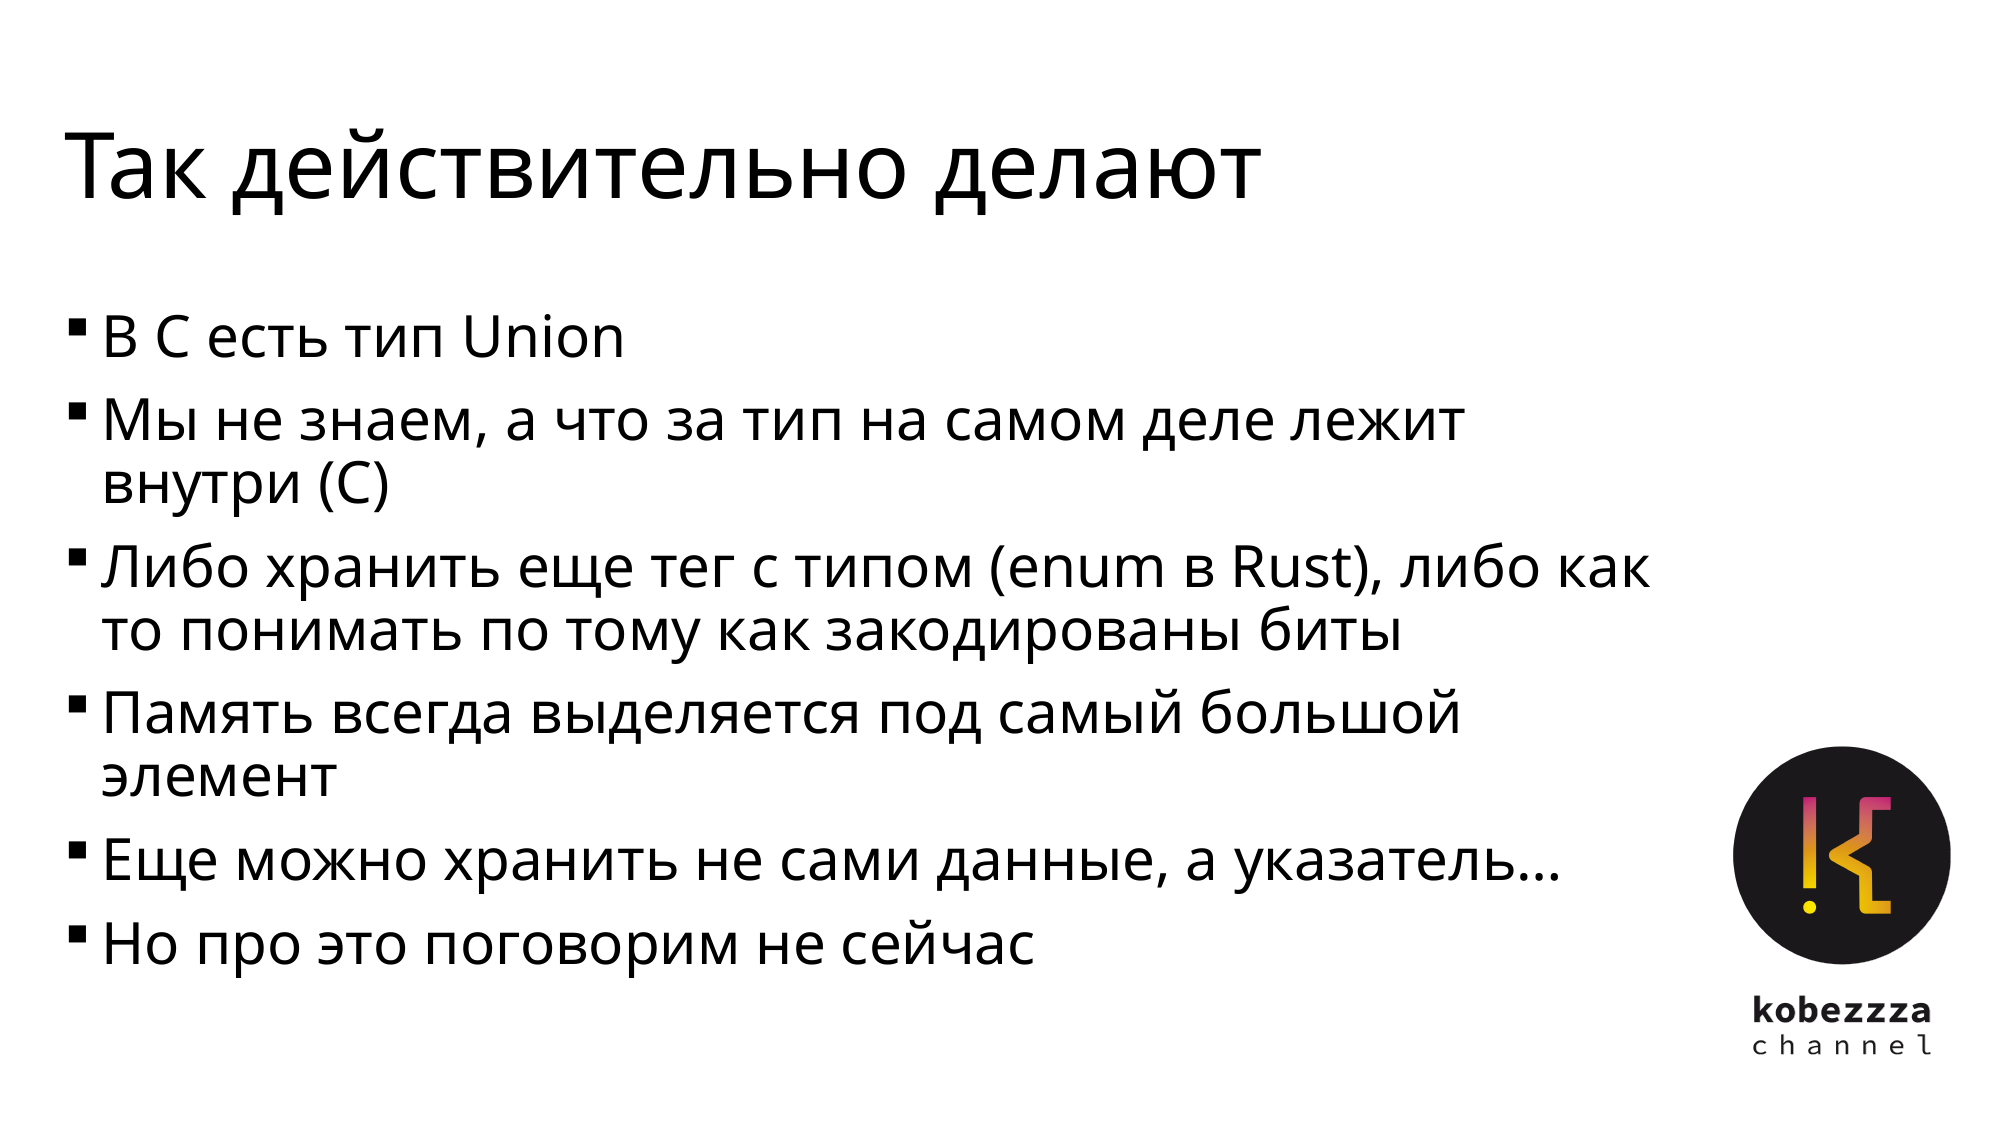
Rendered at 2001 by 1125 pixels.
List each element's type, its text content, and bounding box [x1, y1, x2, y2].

title Так действительно делают [49, 59, 1913, 278]
picture [1733, 746, 1951, 1055]
list В С есть тип Union Мы не знаем, а что за тип на самом деле лежит внутри (C) Либо хранить еще тег с типом (enum в Rust), либо как то понимать по тому как закодированы биты Память всегда выделяется под самый большой элемент Еще можно хранить не сами данные, а указатель… Но про это поговорим не сейчас [49, 299, 1695, 1014]
